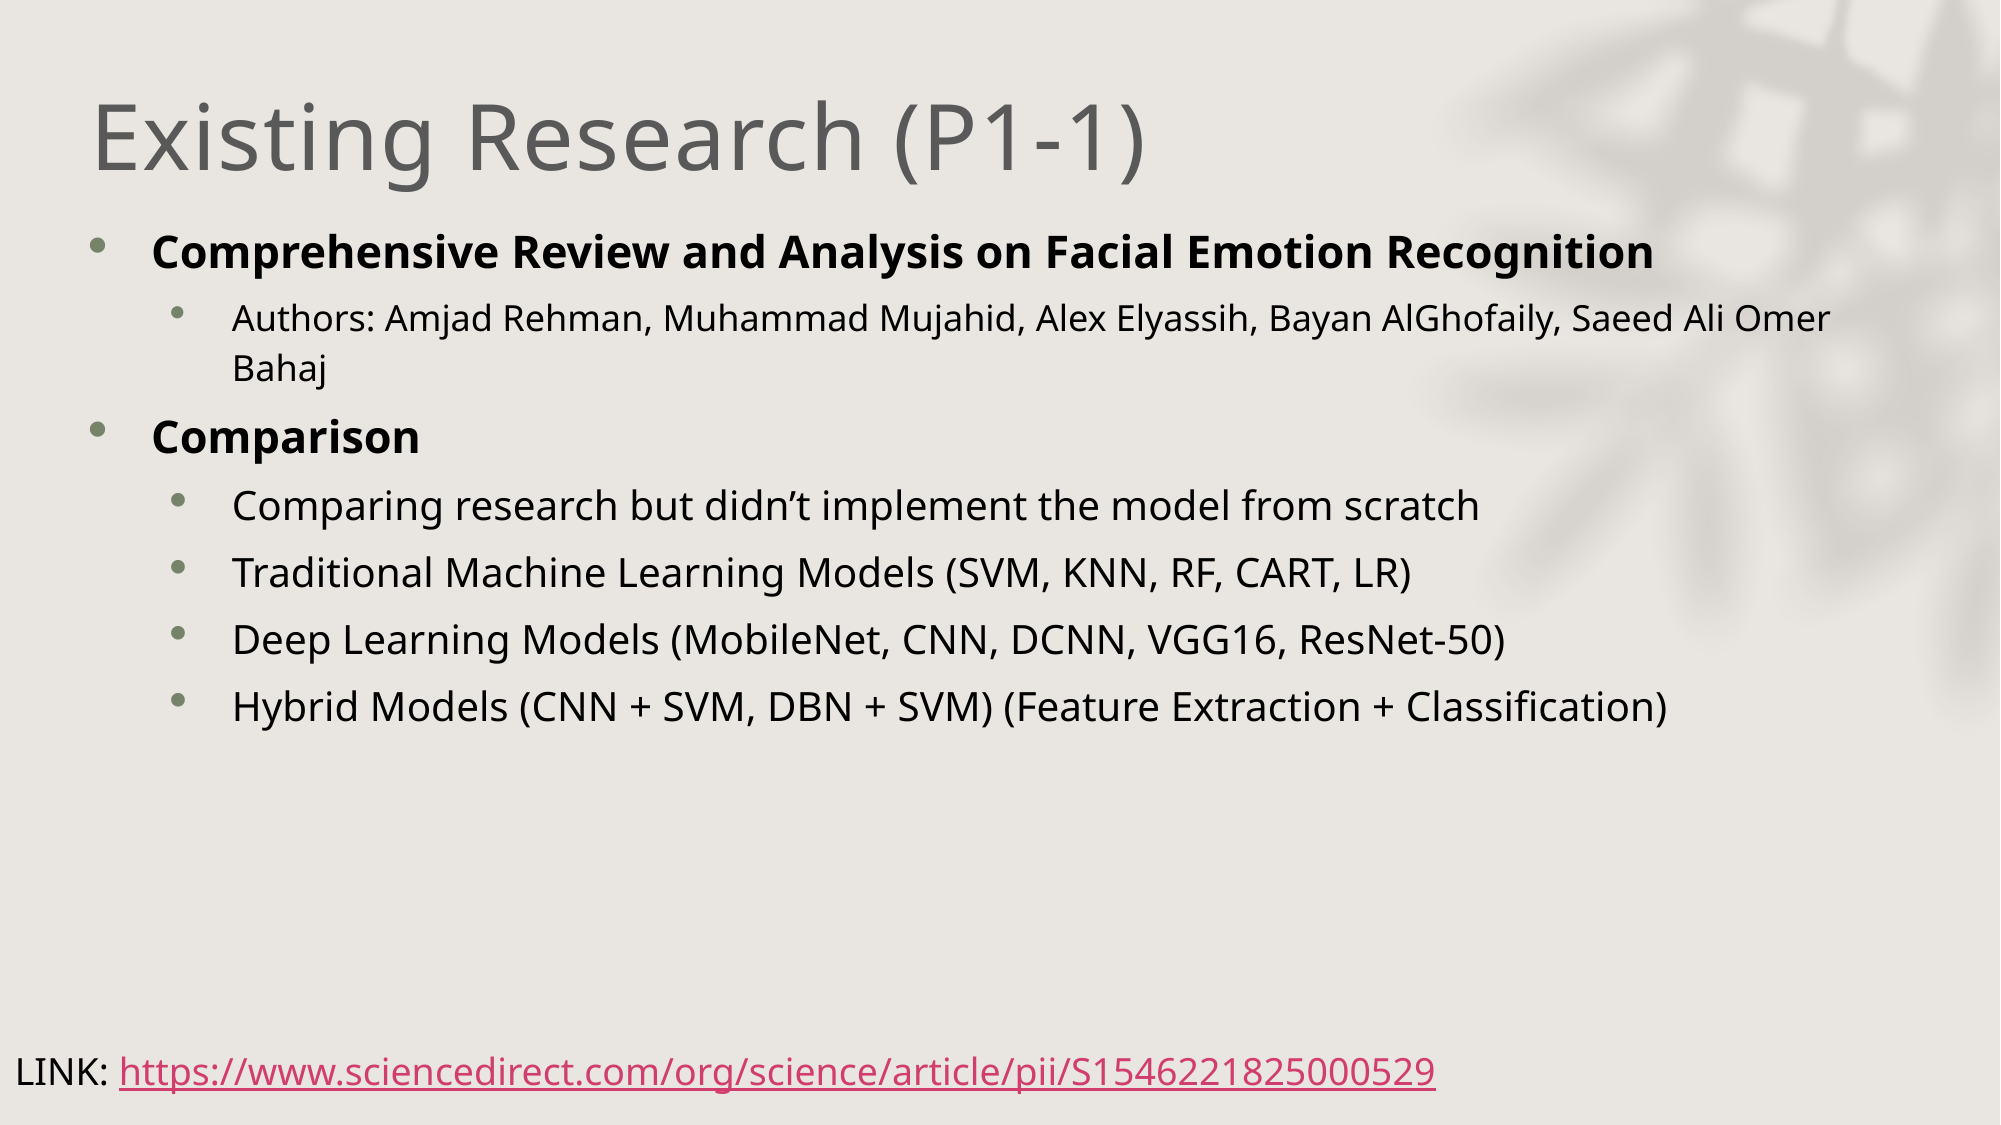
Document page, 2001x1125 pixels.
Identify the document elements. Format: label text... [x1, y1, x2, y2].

list Comprehensive Review and Analysis on Facial Emotion Recognition Authors: Amjad Rehman, Muhammad Mujahid, Alex Elyassih, Bayan AlGhofaily, Saeed Ali Omer Bahaj Comparison Comparing research but didn’t implement the model from scratch Traditional Machine Learning Models (SVM, KNN, RF, CART, LR) Deep Learning Models (MobileNet, CNN, DCNN, VGG16, ResNet-50) Hybrid Models (CNN + SVM, DBN + SVM) (Feature Extraction + Classification) [75, 208, 1925, 774]
text_box LINK: https://www.sciencedirect.com/org/science/article/pii/S1546221825000529 [0, 1031, 2000, 1107]
text_box Existing Research (P1-1) [75, 59, 1925, 208]
